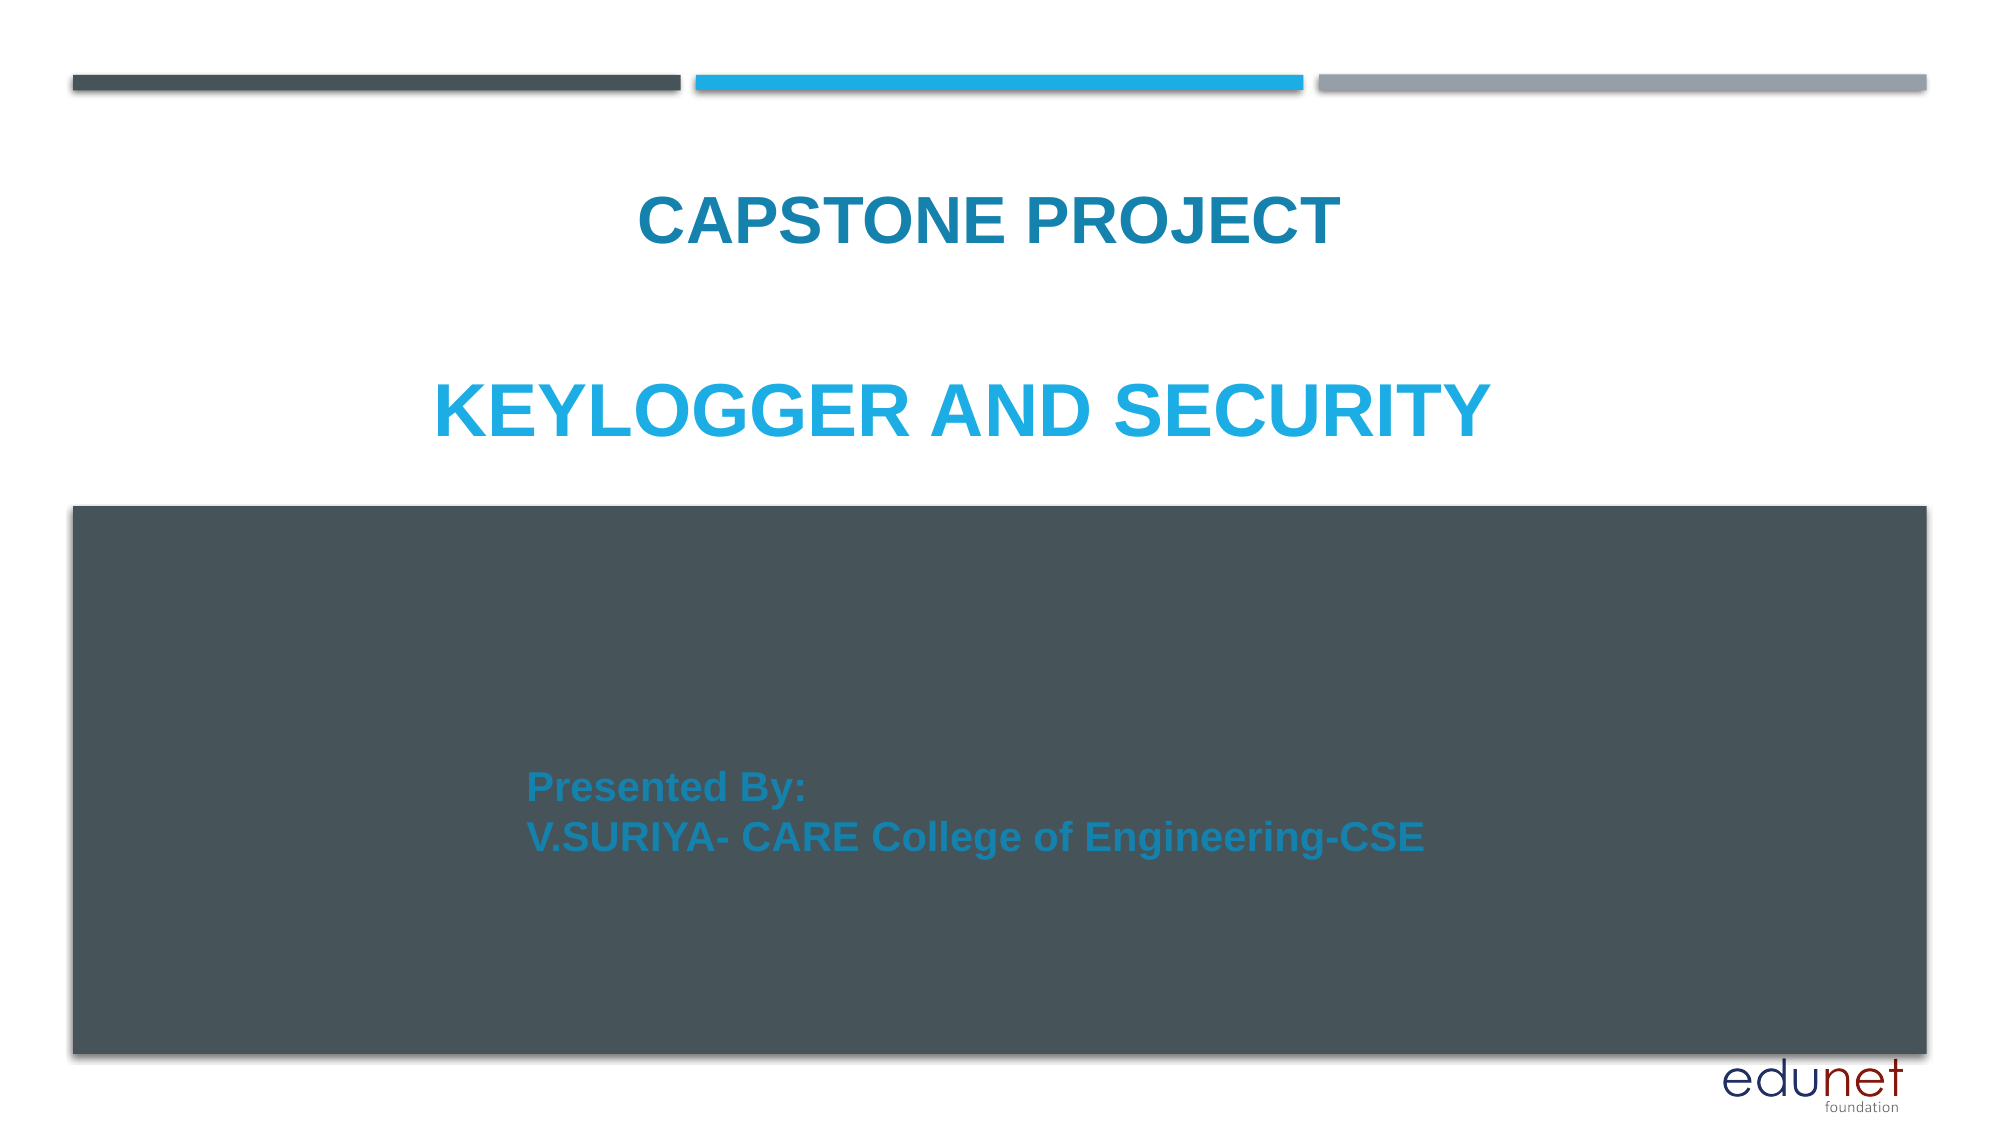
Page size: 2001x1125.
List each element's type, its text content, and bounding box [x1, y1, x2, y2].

title KEYLOGGER and security [222, 298, 1723, 460]
picture [1719, 1056, 1905, 1116]
text_box Presented By: V.SURIYA- CARE College of Engineering-CSE [511, 752, 1821, 868]
text_box CAPSTONE PROJECT [0, 169, 2000, 265]
